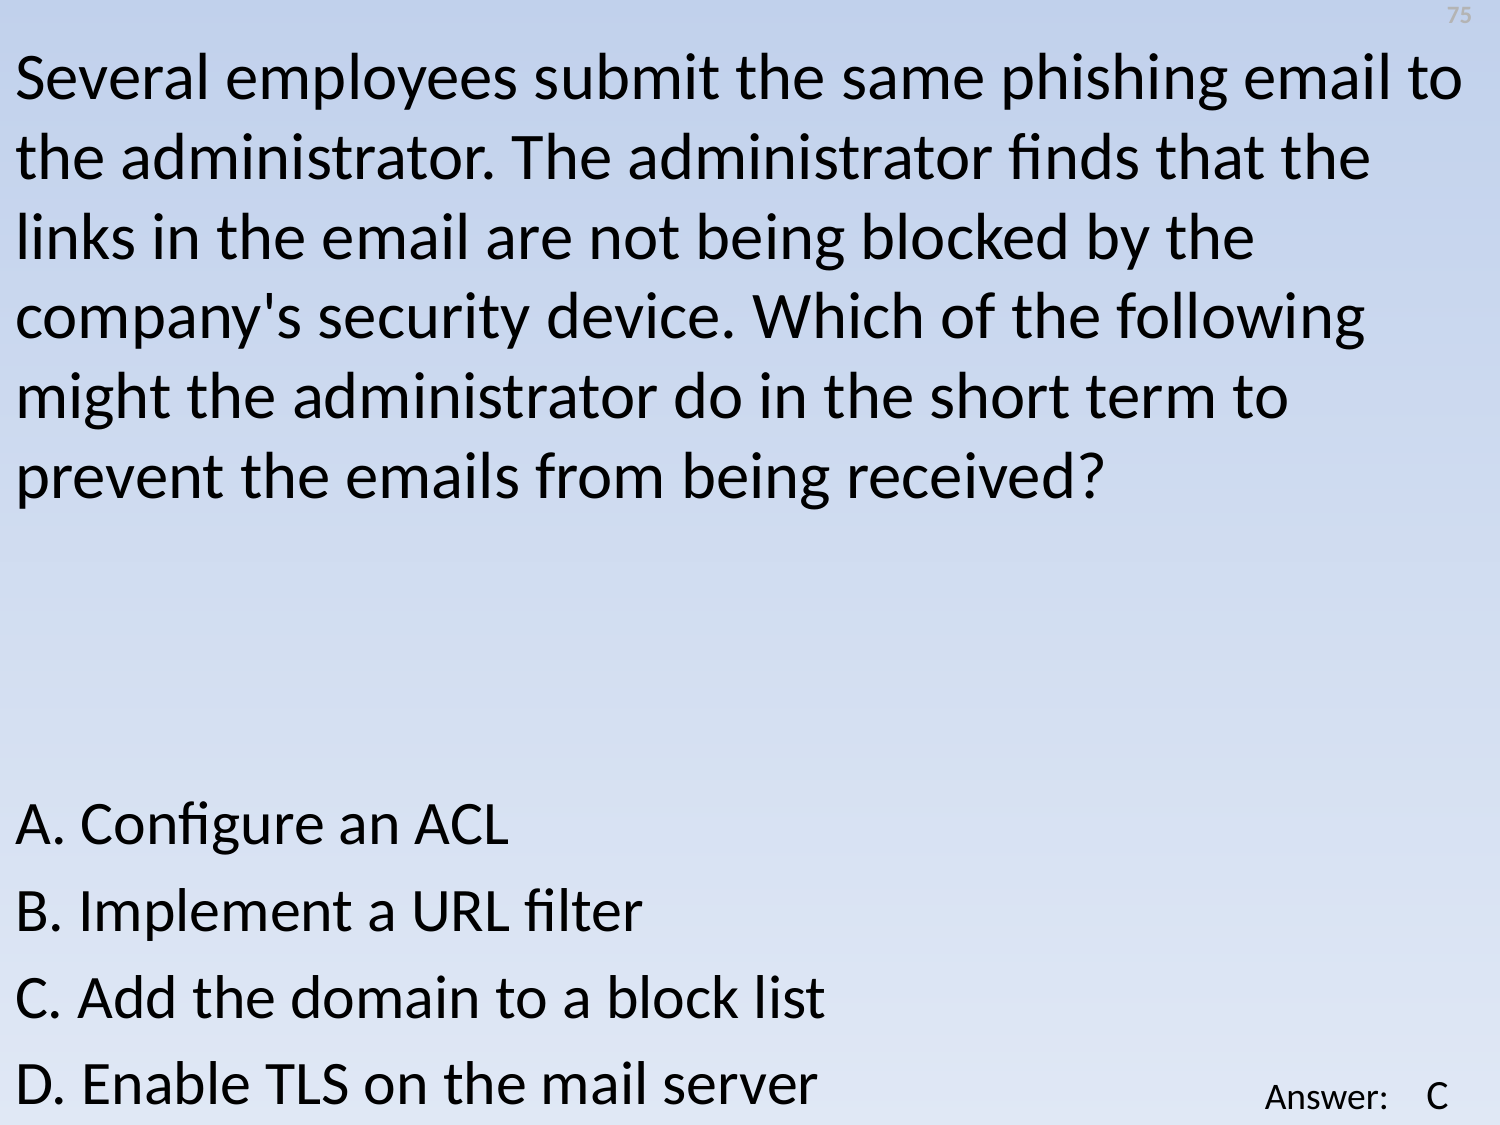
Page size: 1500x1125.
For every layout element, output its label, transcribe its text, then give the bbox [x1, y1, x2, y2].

list A. Configure an ACL B. Implement a URL filter C. Add the domain to a block list D. Enable TLS on the mail server [0, 774, 1500, 1125]
slide_number 75 [1412, 0, 1488, 28]
list Several employees submit the same phishing email to the administrator. The administrator finds that the links in the email are not being blocked by the company's security device. Which of the following might the administrator do in the short term to prevent the emails from being received? [0, 24, 1500, 774]
list C [1374, 1060, 1500, 1123]
